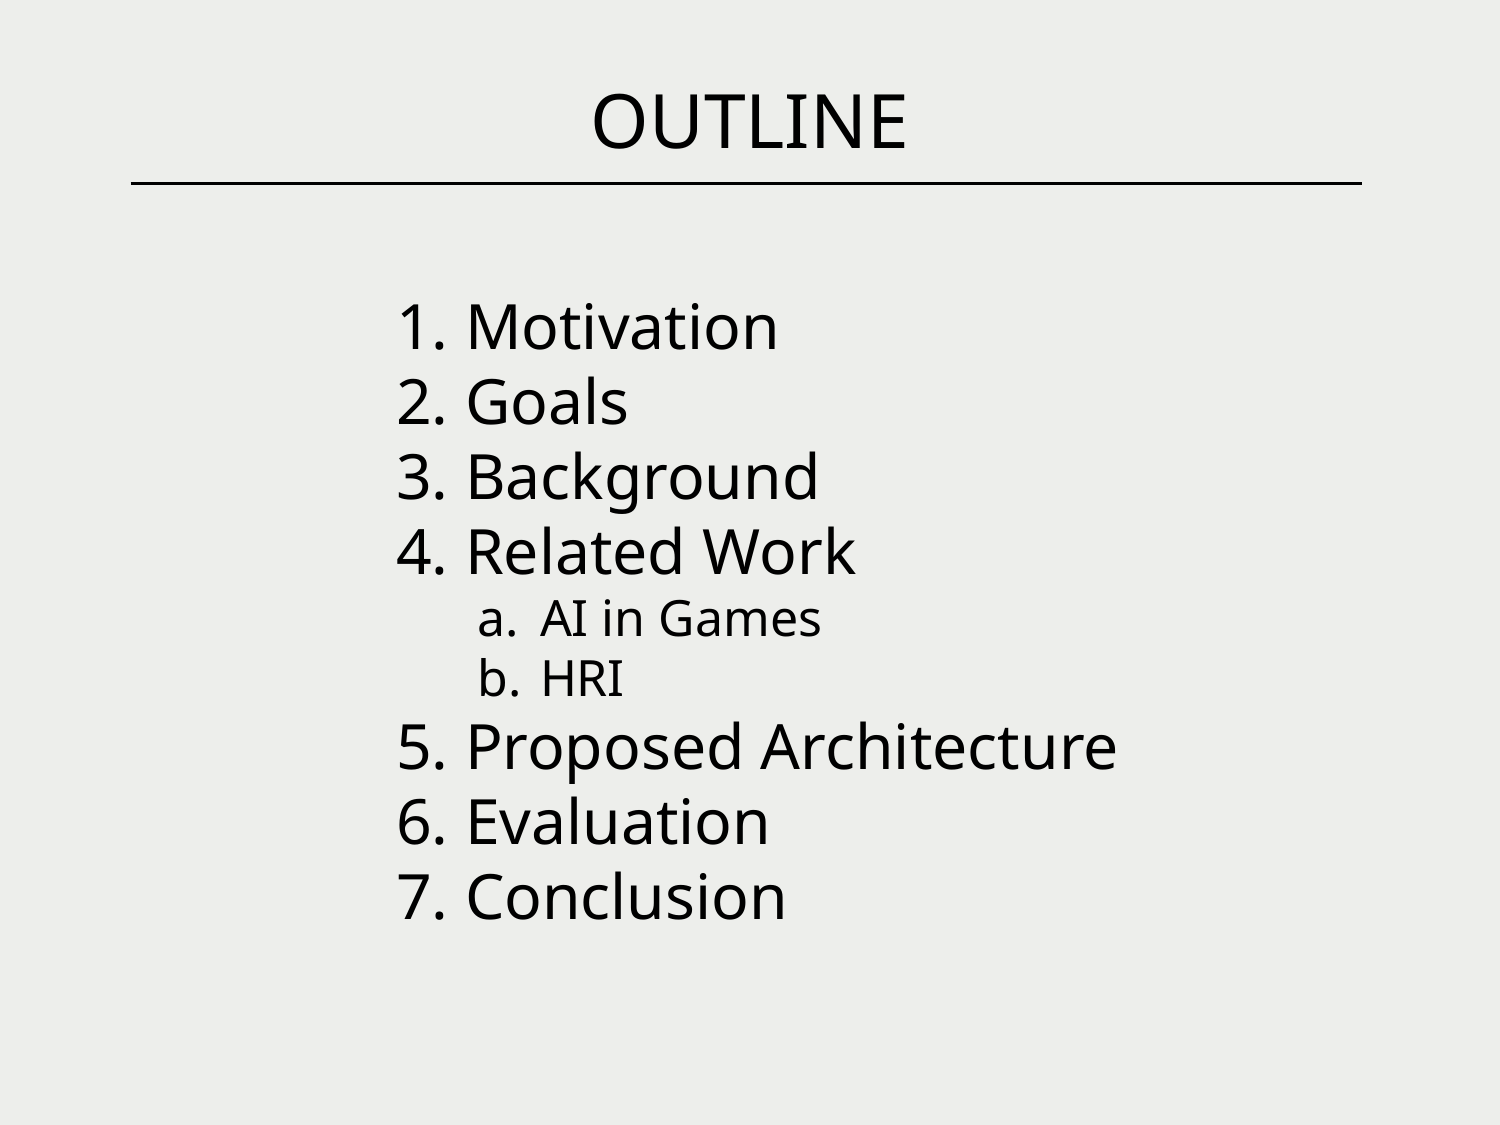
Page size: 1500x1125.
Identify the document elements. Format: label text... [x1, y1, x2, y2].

list Motivation Goals Background Related Work AI in Games HRI Proposed Architecture Evaluation Conclusion [375, 272, 1213, 995]
title OUTLINE [136, 0, 1364, 179]
